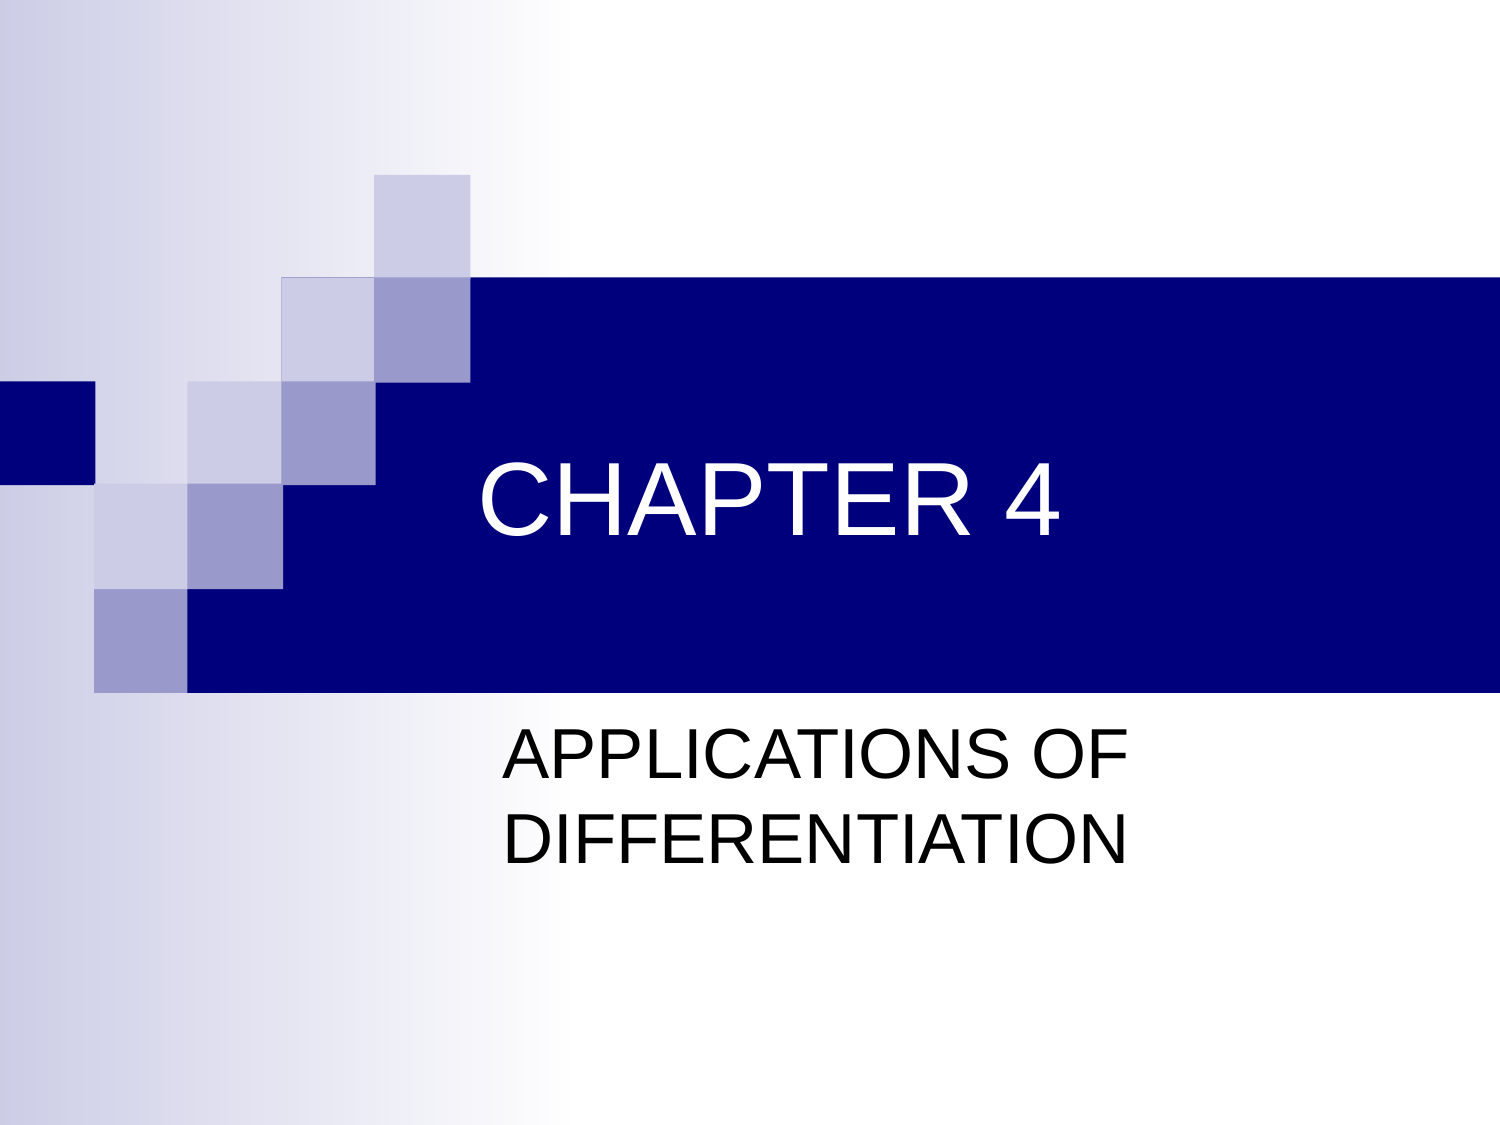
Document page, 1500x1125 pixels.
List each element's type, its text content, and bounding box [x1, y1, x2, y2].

title CHAPTER 4 [462, 312, 1450, 675]
subtitle APPLICATIONS OF DIFFERENTIATION [487, 699, 1475, 988]
